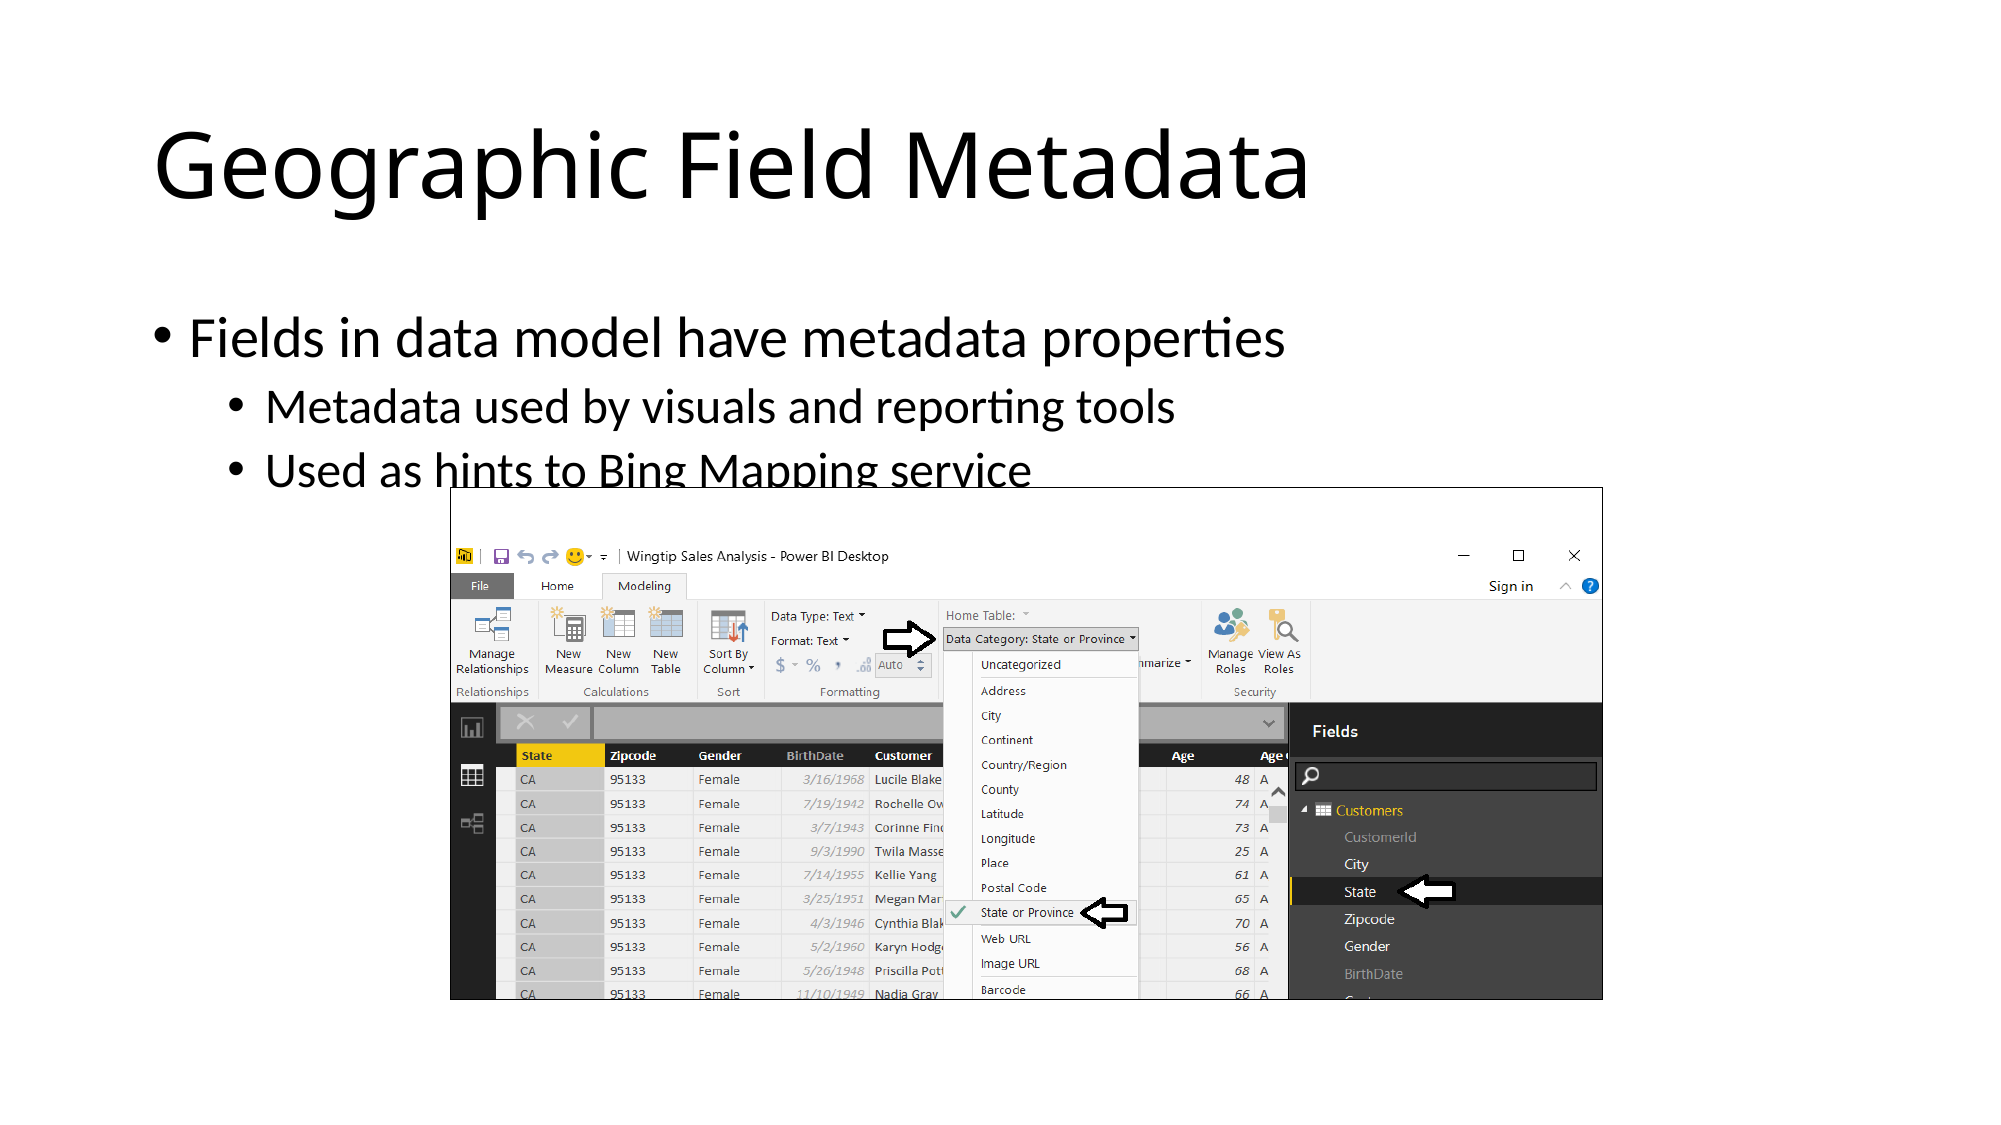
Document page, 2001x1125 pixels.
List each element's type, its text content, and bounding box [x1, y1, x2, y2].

title Geographic Field Metadata [137, 59, 1863, 278]
picture [449, 487, 1603, 1000]
list Fields in data model have metadata properties Metadata used by visuals and reporting tools Used as hints to Bing Mapping service [137, 299, 1863, 1014]
